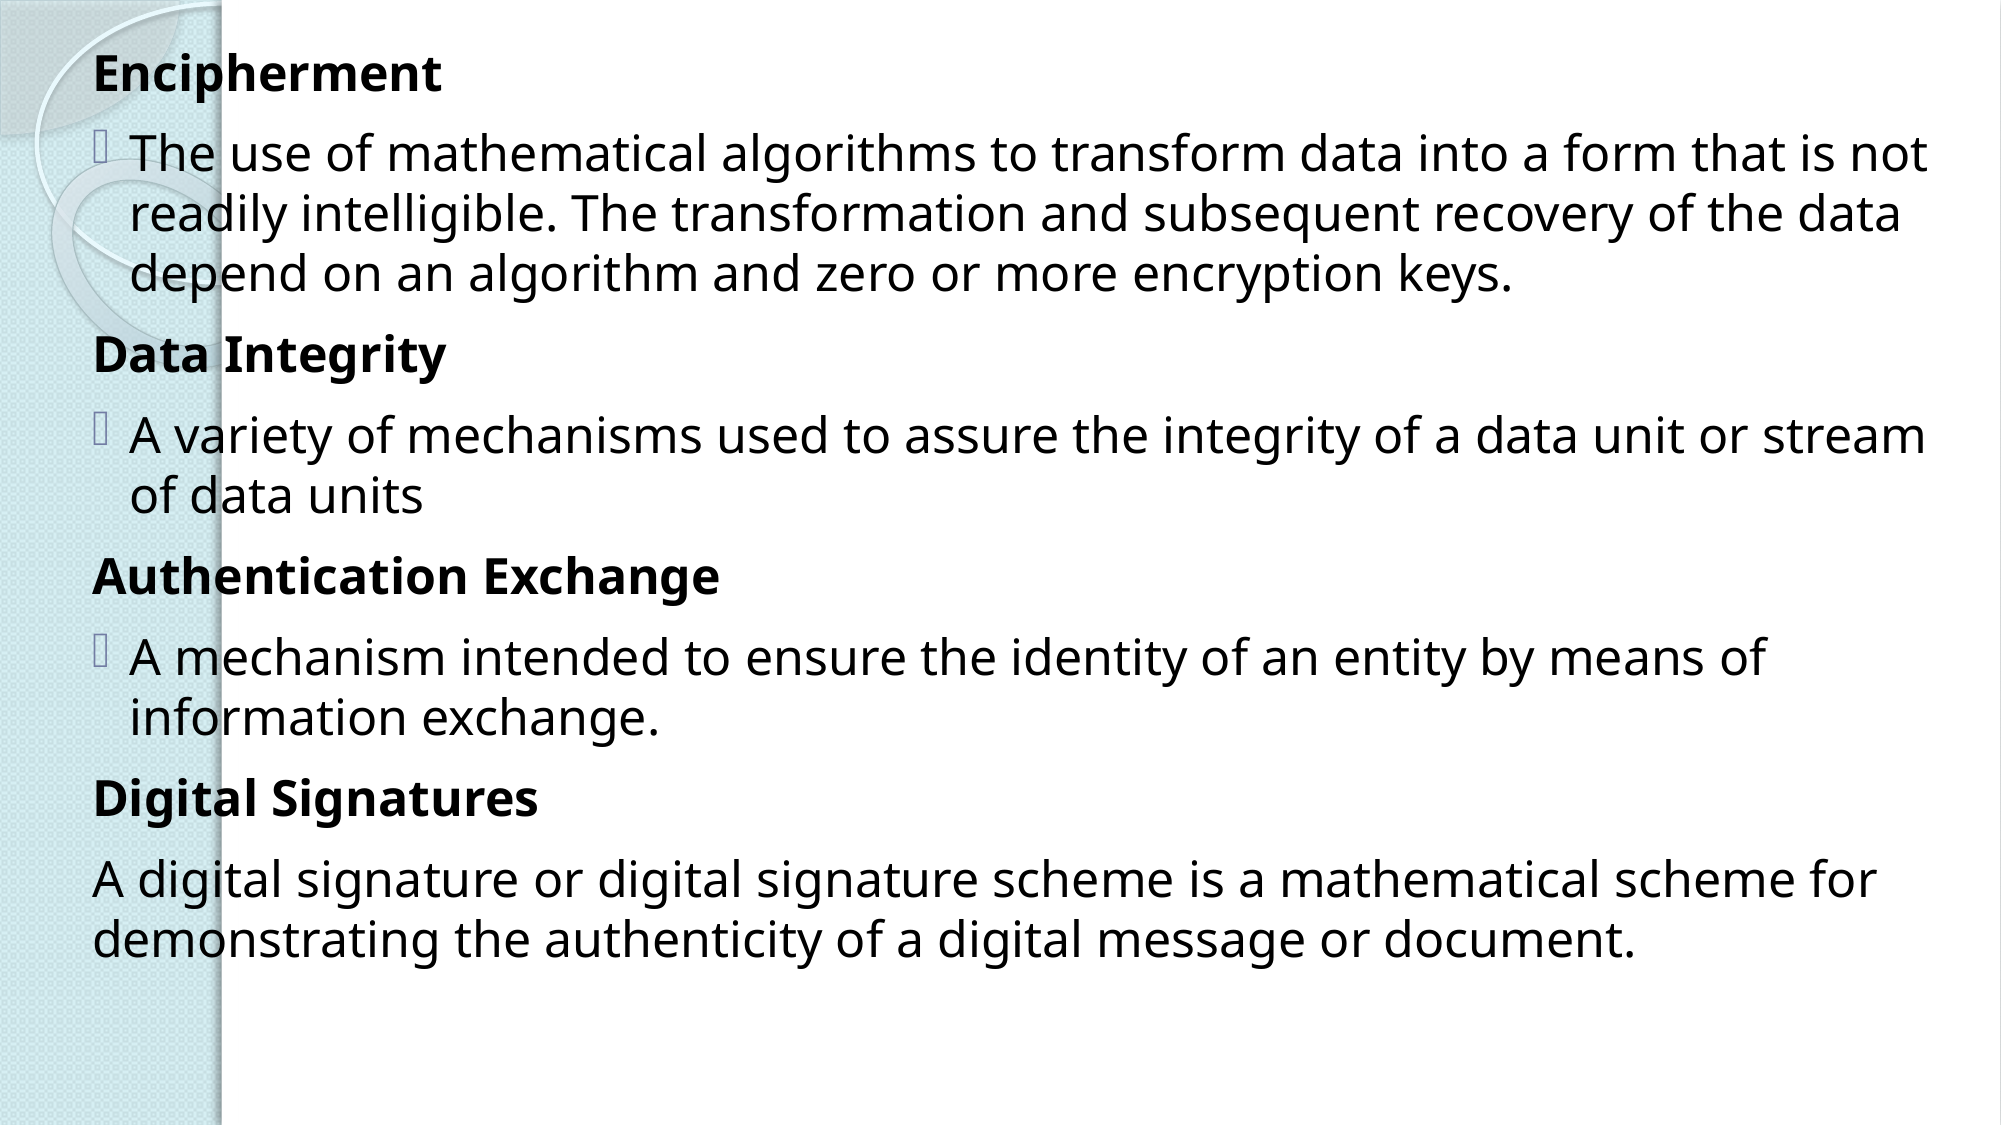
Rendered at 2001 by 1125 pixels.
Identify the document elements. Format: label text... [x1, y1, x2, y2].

list Encipherment The use of mathematical algorithms to transform data into a form that is not readily intelligible. The transformation and subsequent recovery of the data depend on an algorithm and zero or more encryption keys. Data Integrity A variety of mechanisms used to assure the integrity of a data unit or stream of data units Authentication Exchange A mechanism intended to ensure the identity of an entity by means of information exchange. Digital Signatures A digital signature or digital signature scheme is a mathematical scheme for demonstrating the authenticity of a digital message or document. [77, 33, 1962, 1080]
